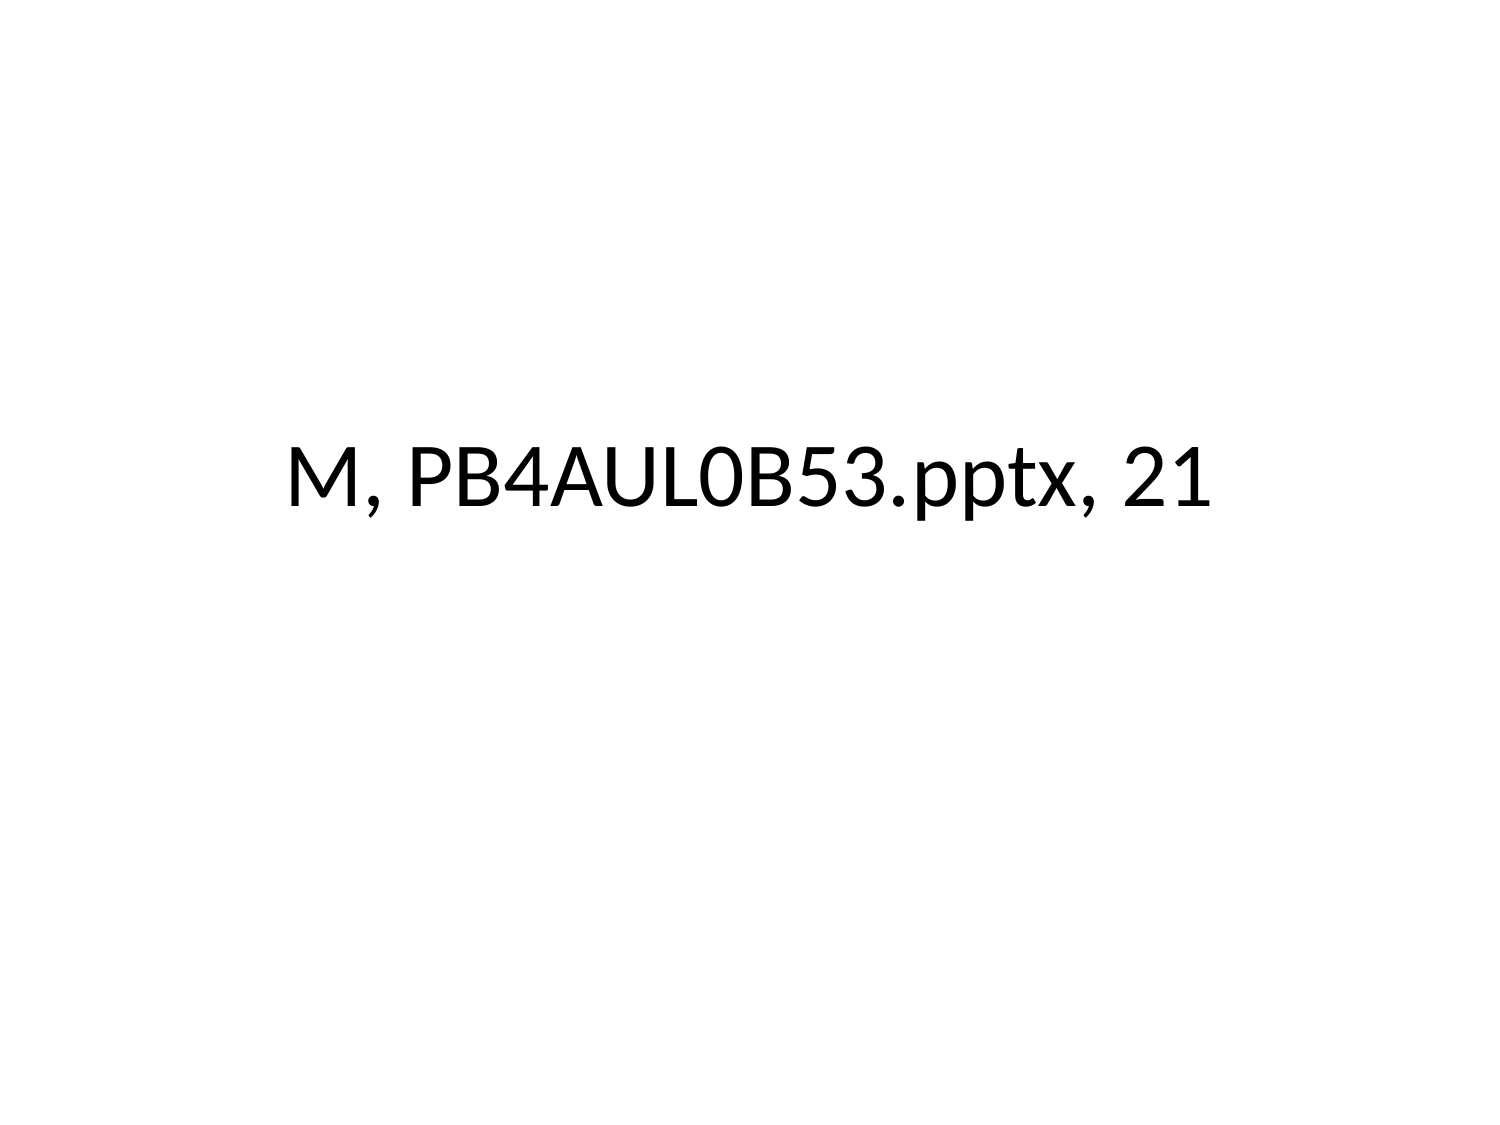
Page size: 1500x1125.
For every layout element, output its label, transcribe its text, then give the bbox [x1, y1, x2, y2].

title M, PB4AUL0B53.pptx, 21 [112, 349, 1388, 591]
